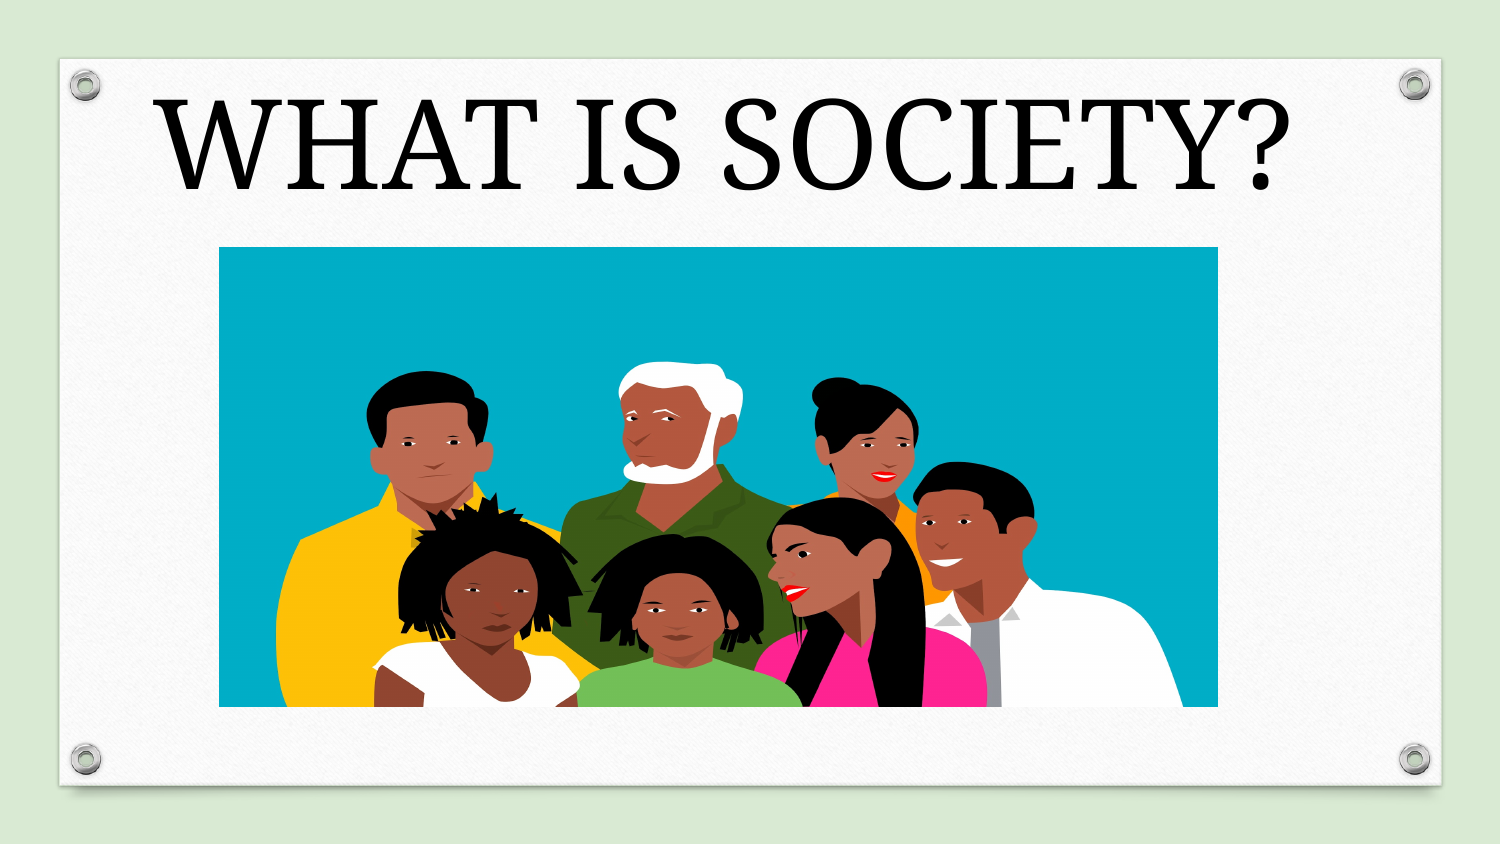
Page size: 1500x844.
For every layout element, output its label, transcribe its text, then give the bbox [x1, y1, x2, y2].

picture [0, 0, 1500, 844]
text_box WHAT IS SOCIETY? [137, 49, 1426, 230]
